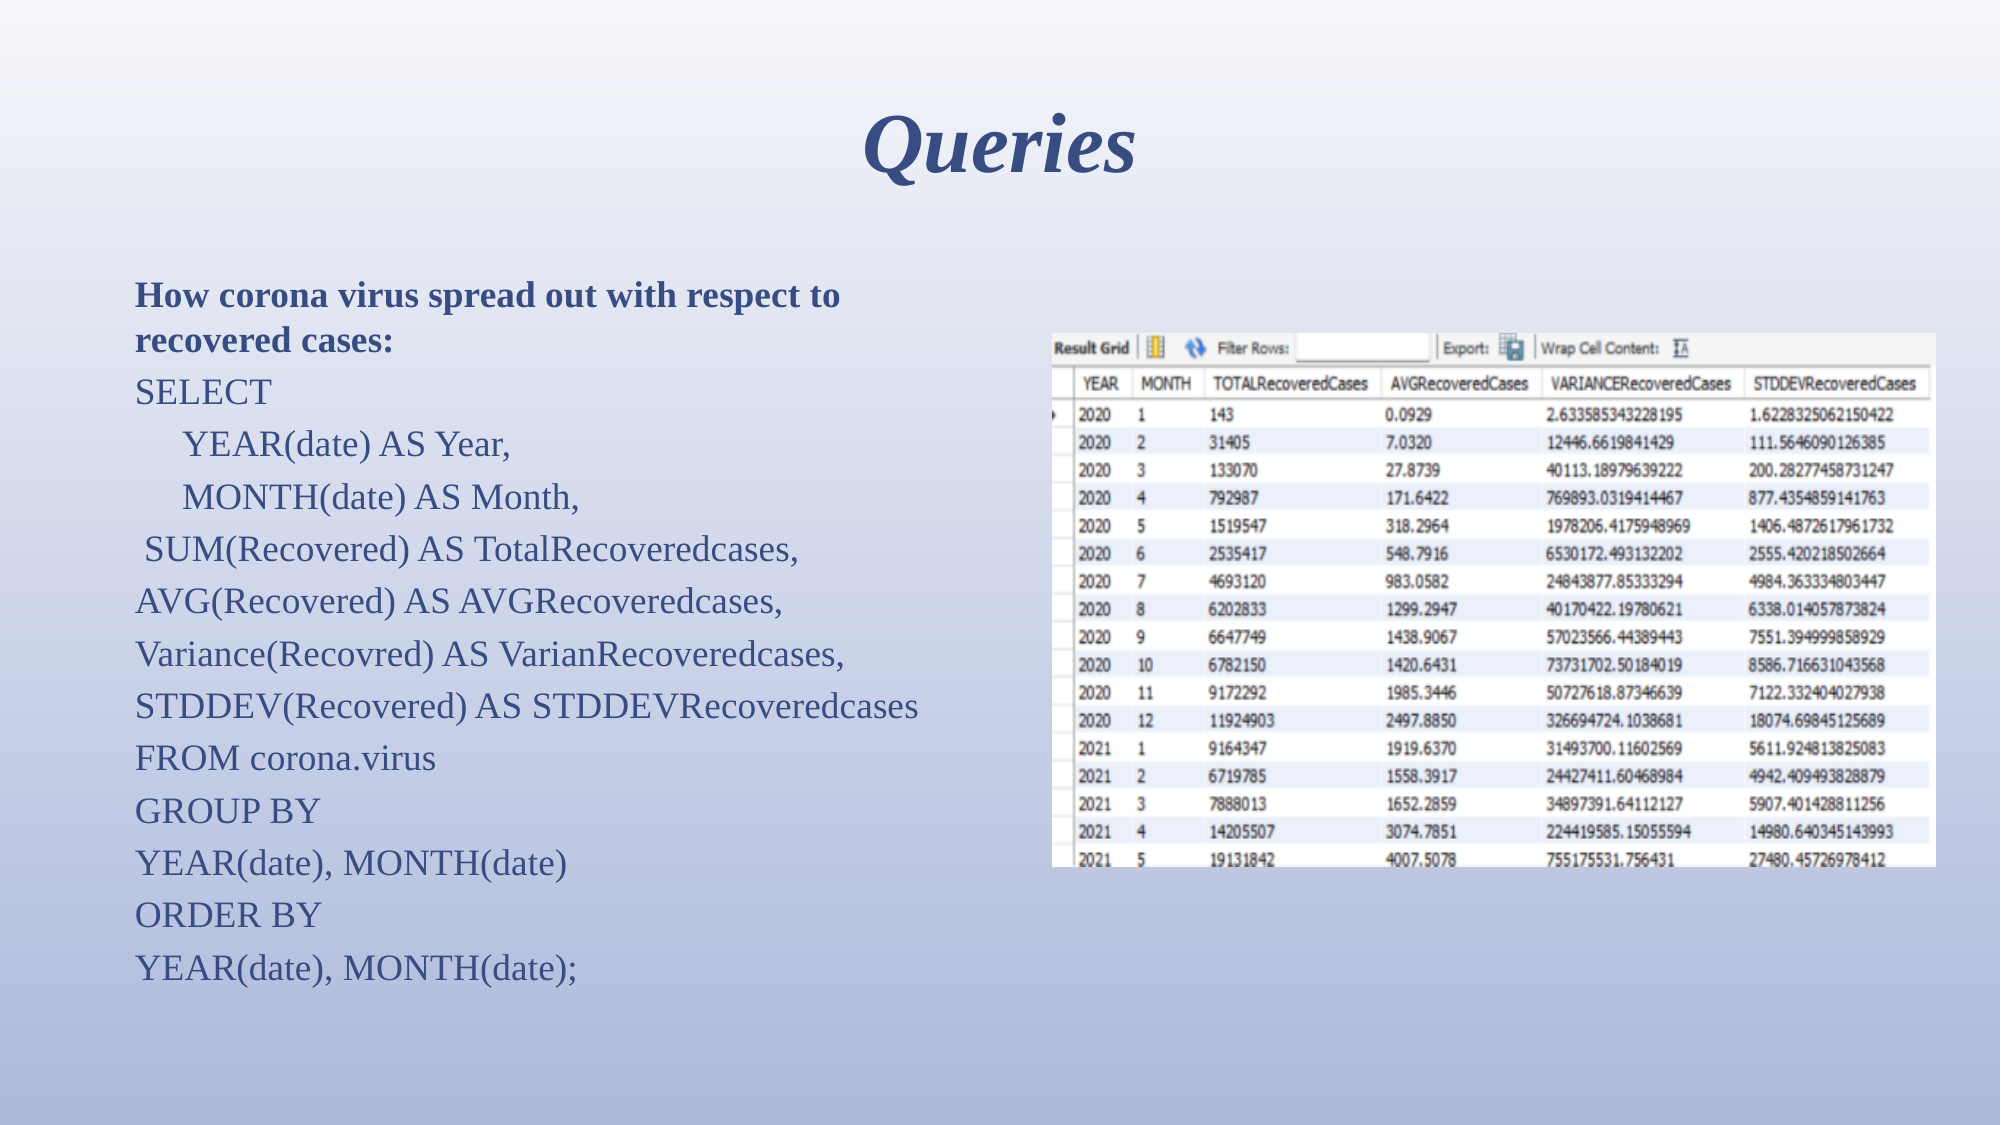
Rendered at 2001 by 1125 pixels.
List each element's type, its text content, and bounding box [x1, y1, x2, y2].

list How corona virus spread out with respect to recovered cases: SELECT YEAR(date) AS Year, MONTH(date) AS Month, SUM(Recovered) AS TotalRecoveredcases, AVG(Recovered) AS AVGRecoveredcases, Variance(Recovred) AS VarianRecoveredcases, STDDEV(Recovered) AS STDDEVRecoveredcases FROM corona.virus GROUP BY YEAR(date), MONTH(date) ORDER BY YEAR(date), MONTH(date); [99, 262, 984, 1005]
title Queries [99, 45, 1900, 233]
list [1052, 333, 1936, 867]
